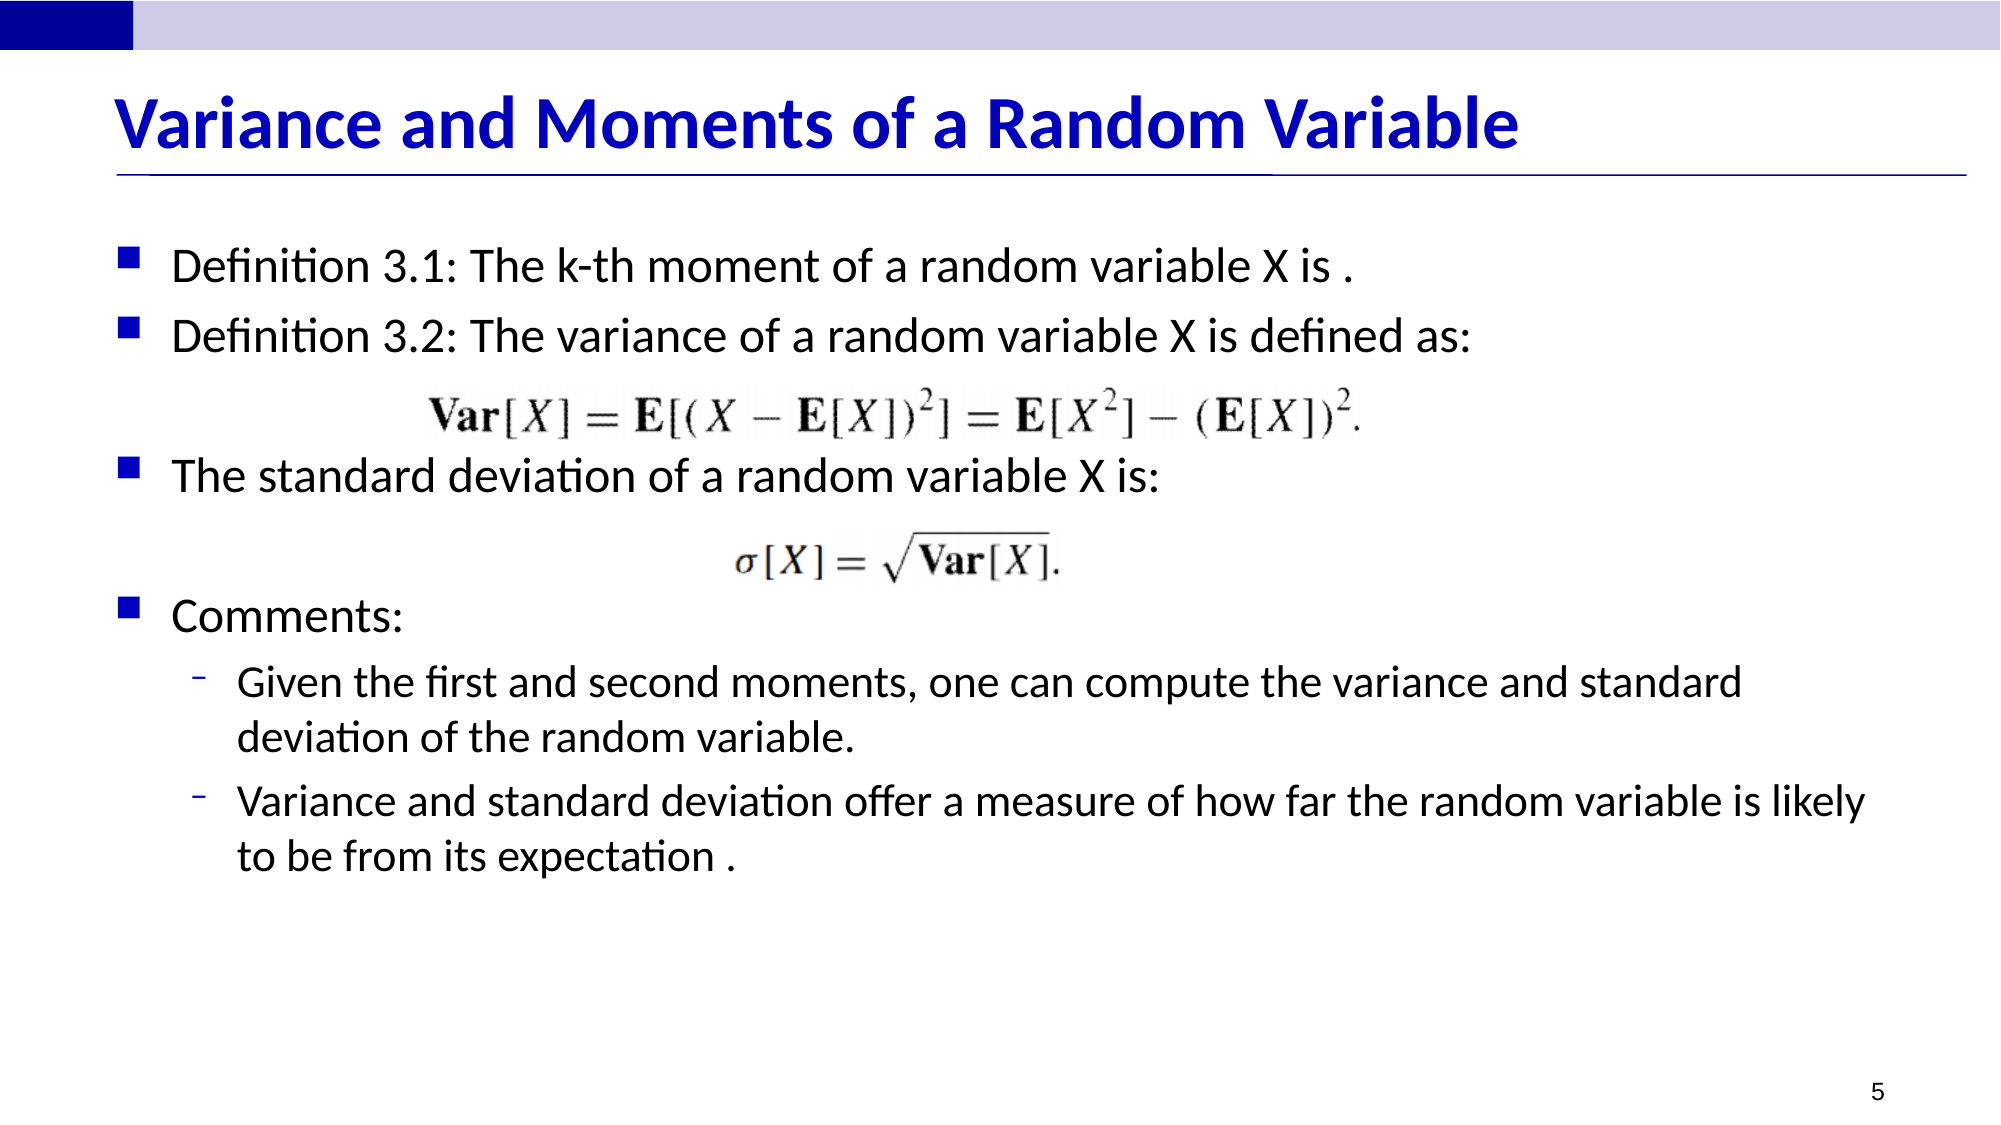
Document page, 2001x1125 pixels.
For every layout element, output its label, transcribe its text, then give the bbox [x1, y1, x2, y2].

title Variance and Moments of a Random Variable [99, 49, 2000, 188]
picture [724, 527, 1063, 588]
picture [424, 387, 1363, 445]
slide_number 5 [1483, 1037, 1901, 1113]
